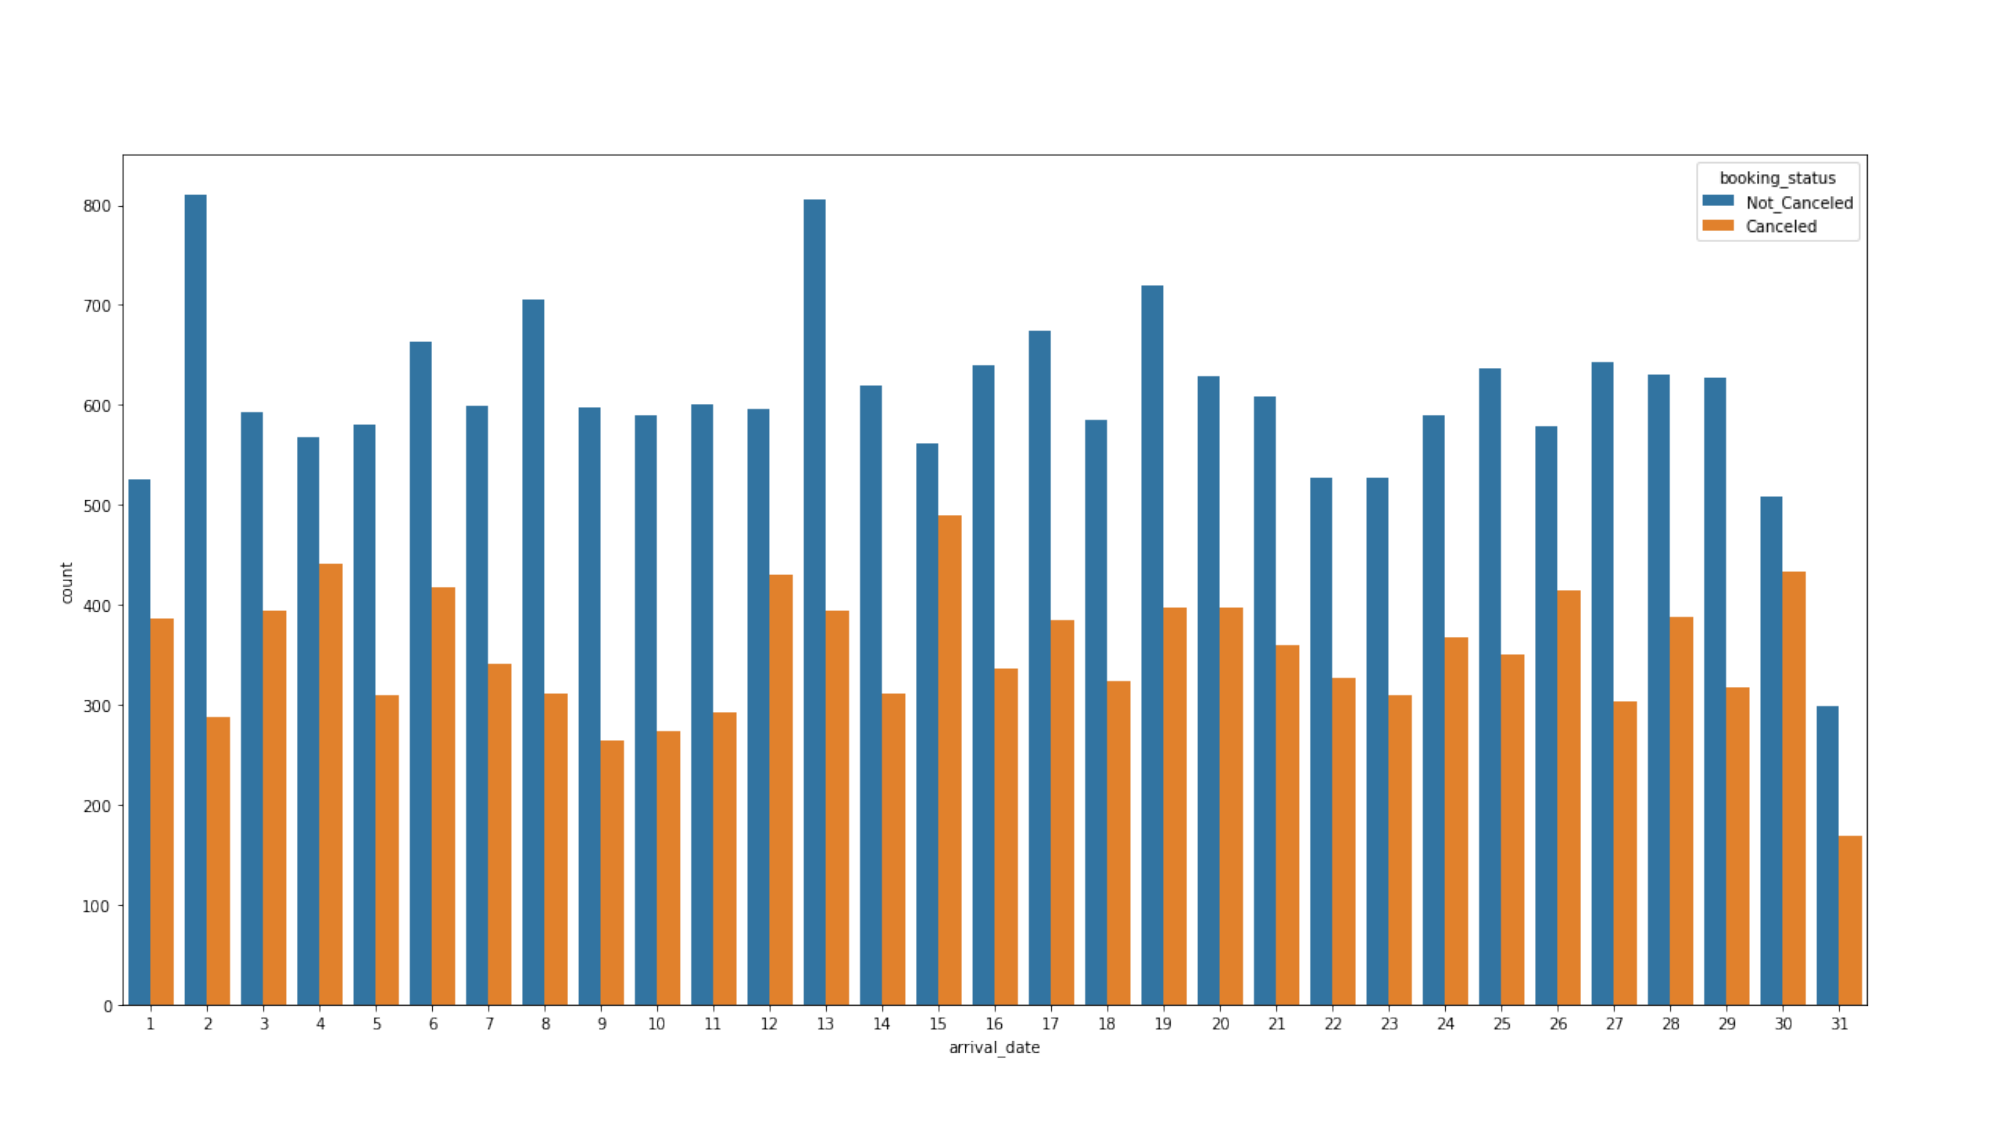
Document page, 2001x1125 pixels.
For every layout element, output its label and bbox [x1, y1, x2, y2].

picture [49, 145, 1878, 1066]
